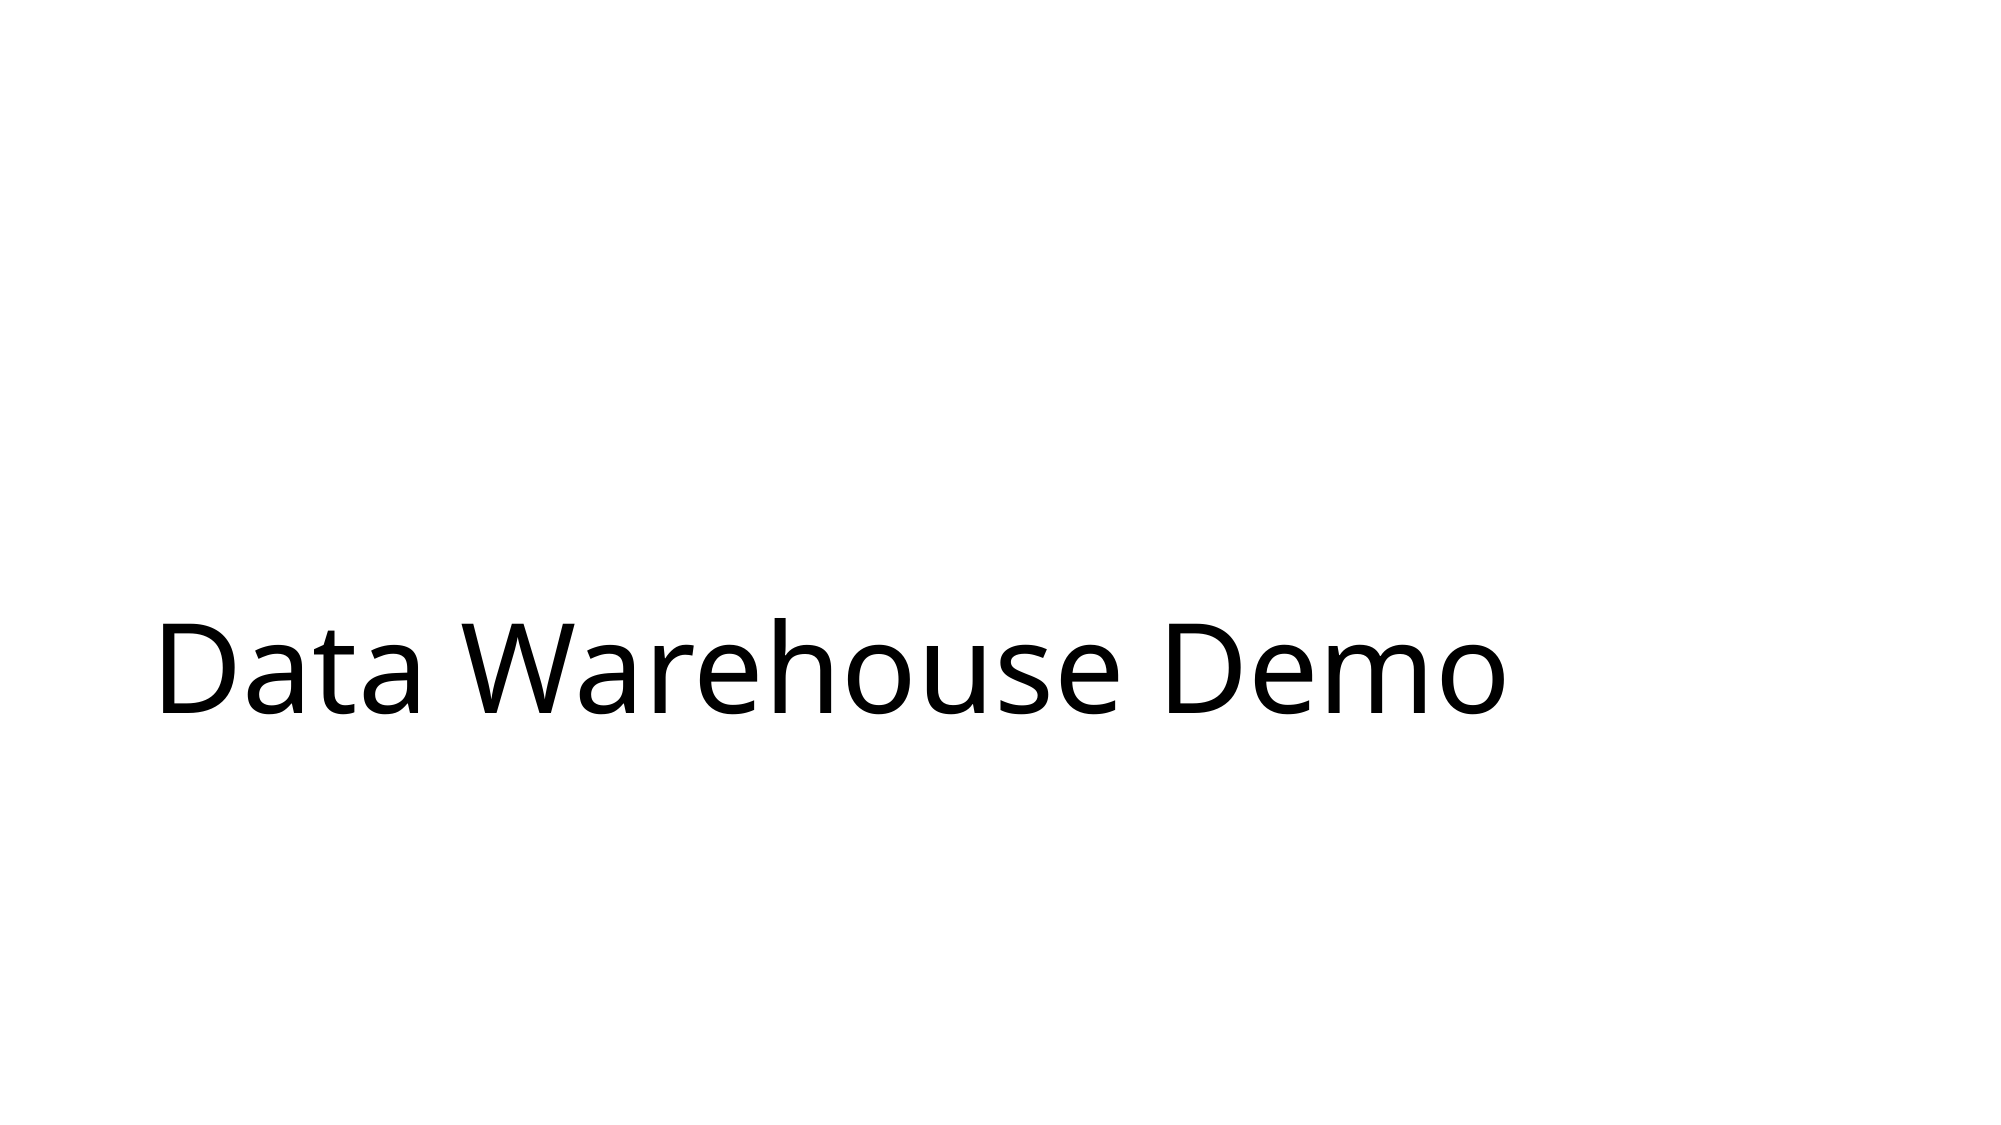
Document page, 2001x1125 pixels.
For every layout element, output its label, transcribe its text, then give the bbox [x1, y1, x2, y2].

title Data Warehouse Demo [136, 280, 1862, 749]
